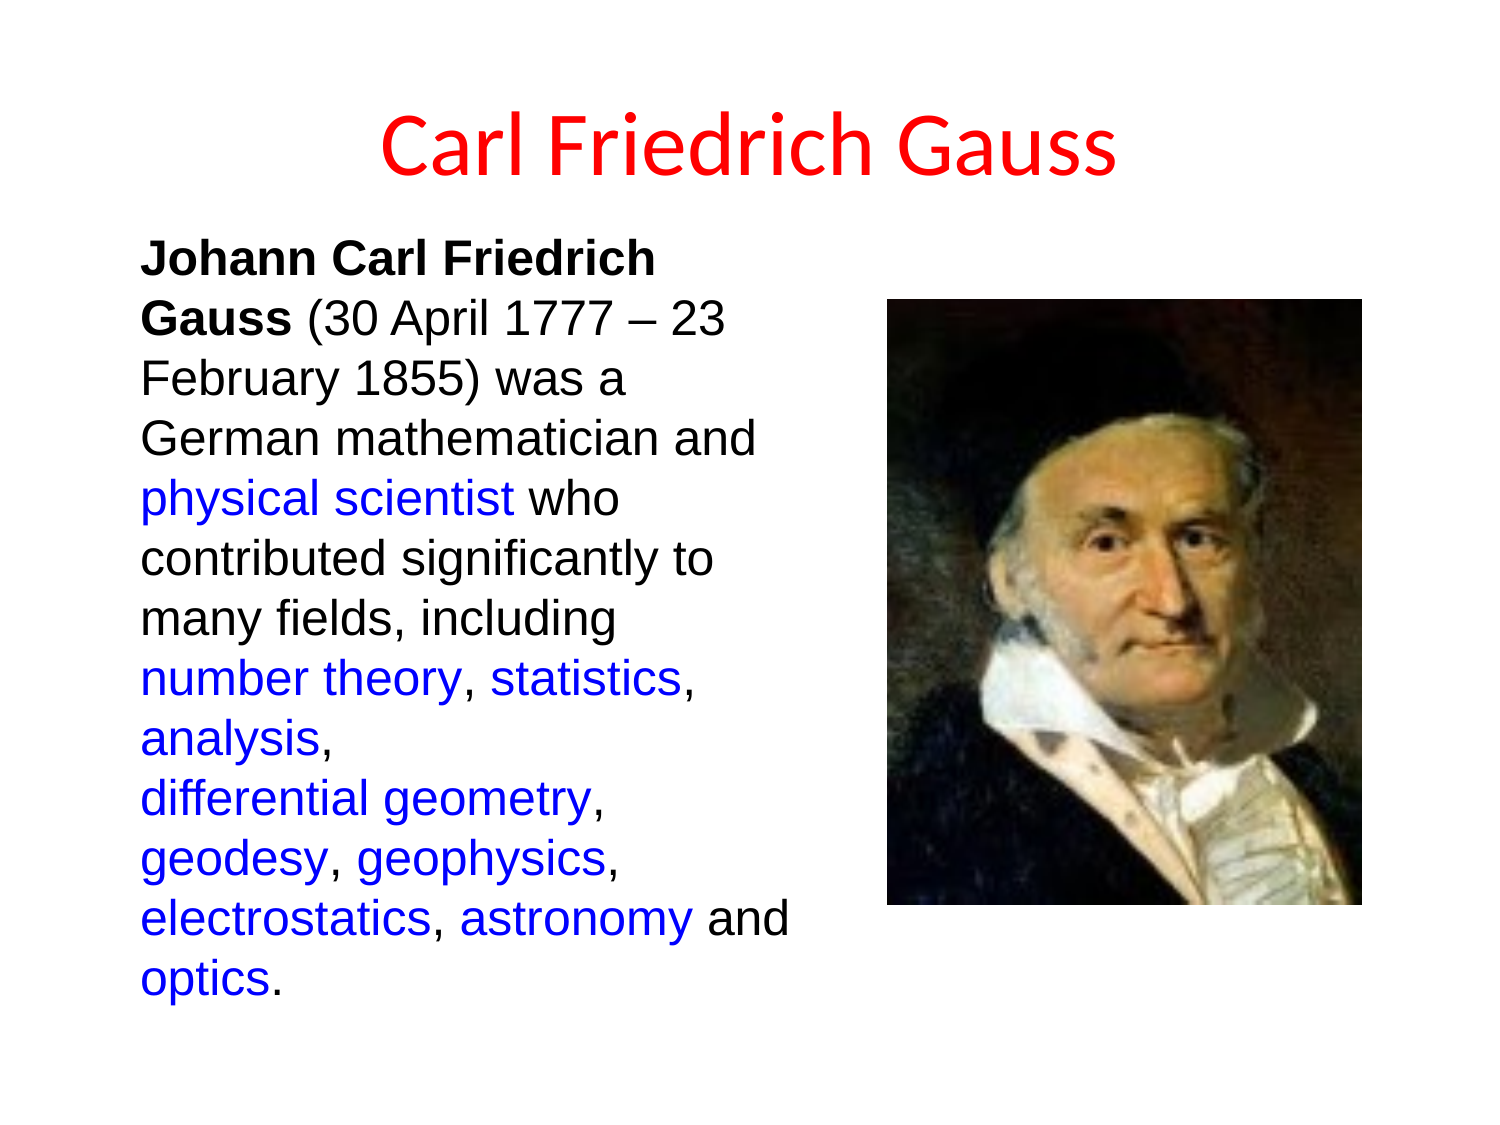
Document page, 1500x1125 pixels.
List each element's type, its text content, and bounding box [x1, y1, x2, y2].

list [887, 299, 1362, 906]
title Carl Friedrich Gauss [75, 45, 1425, 233]
text_box Johann Carl Friedrich Gauss (30 April 1777 – 23 February 1855) was a German mathematician and physical scientist who contributed significantly to many fields, including number theory, statistics, analysis, differential geometry, geodesy, geophysics, electrostatics, astronomy and optics. [124, 218, 813, 1013]
